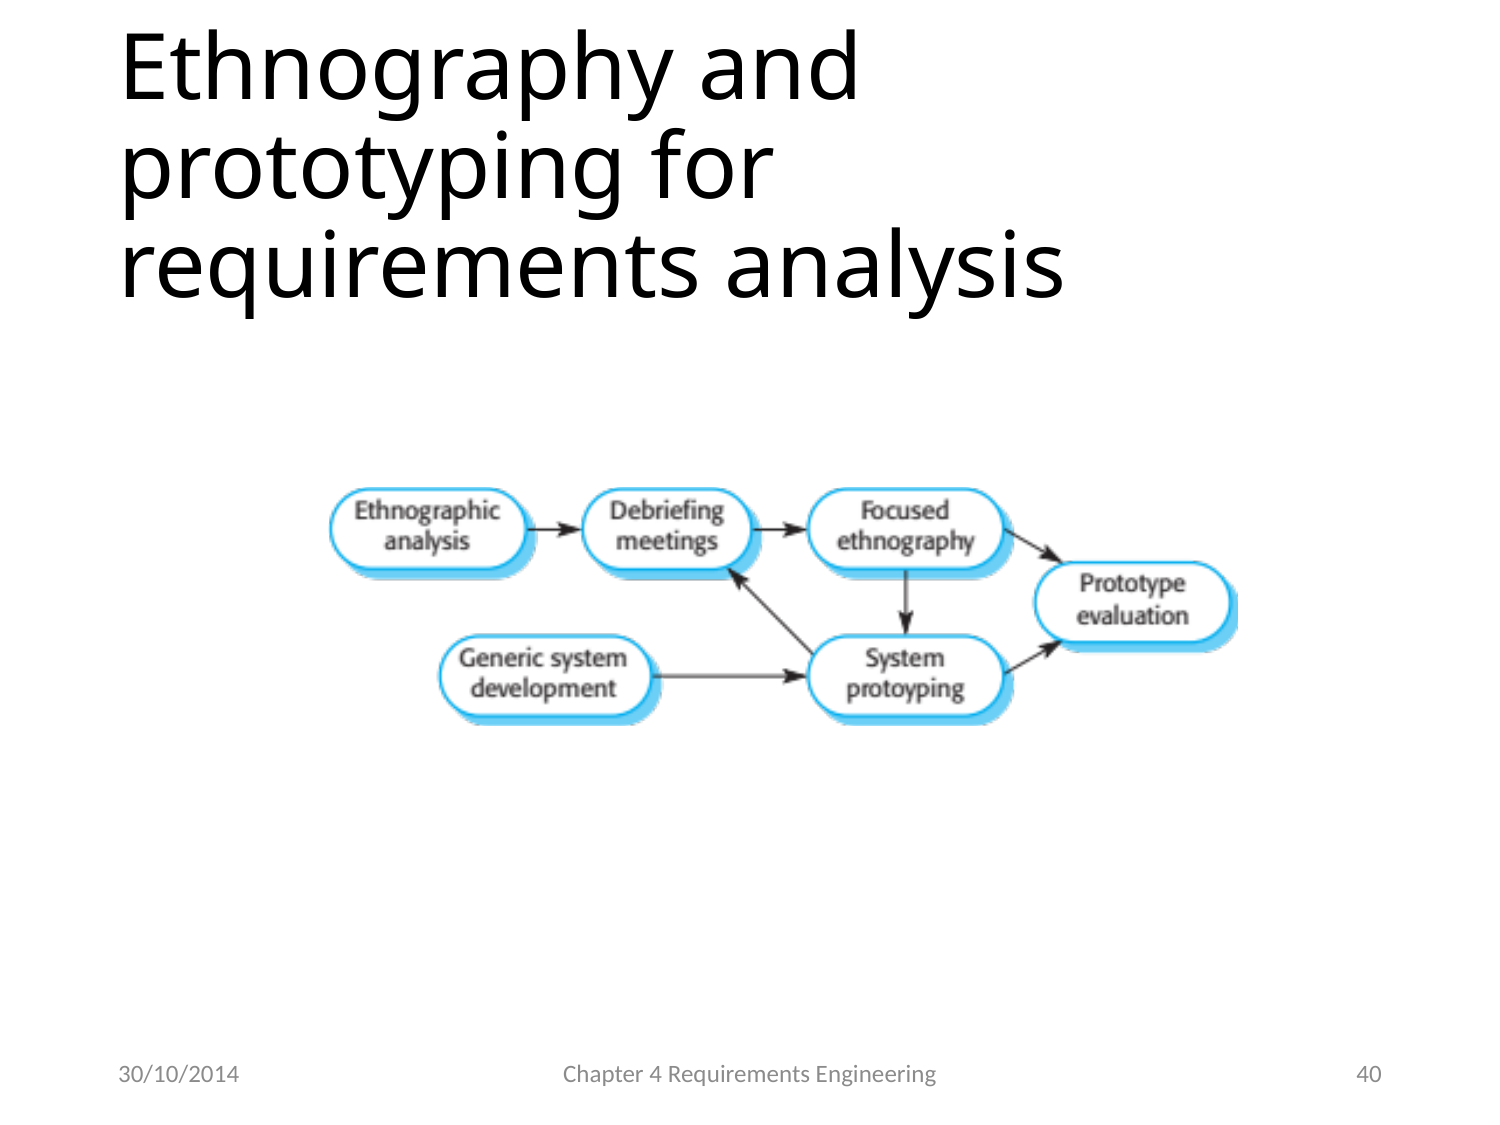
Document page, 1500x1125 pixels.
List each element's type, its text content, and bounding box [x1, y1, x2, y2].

picture [328, 487, 1238, 726]
title Ethnography and prototyping for requirements analysis [103, 59, 1397, 278]
footer Chapter 4 Requirements Engineering [496, 1042, 1004, 1103]
slide_number 40 [1059, 1042, 1397, 1103]
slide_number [103, 1042, 441, 1103]
